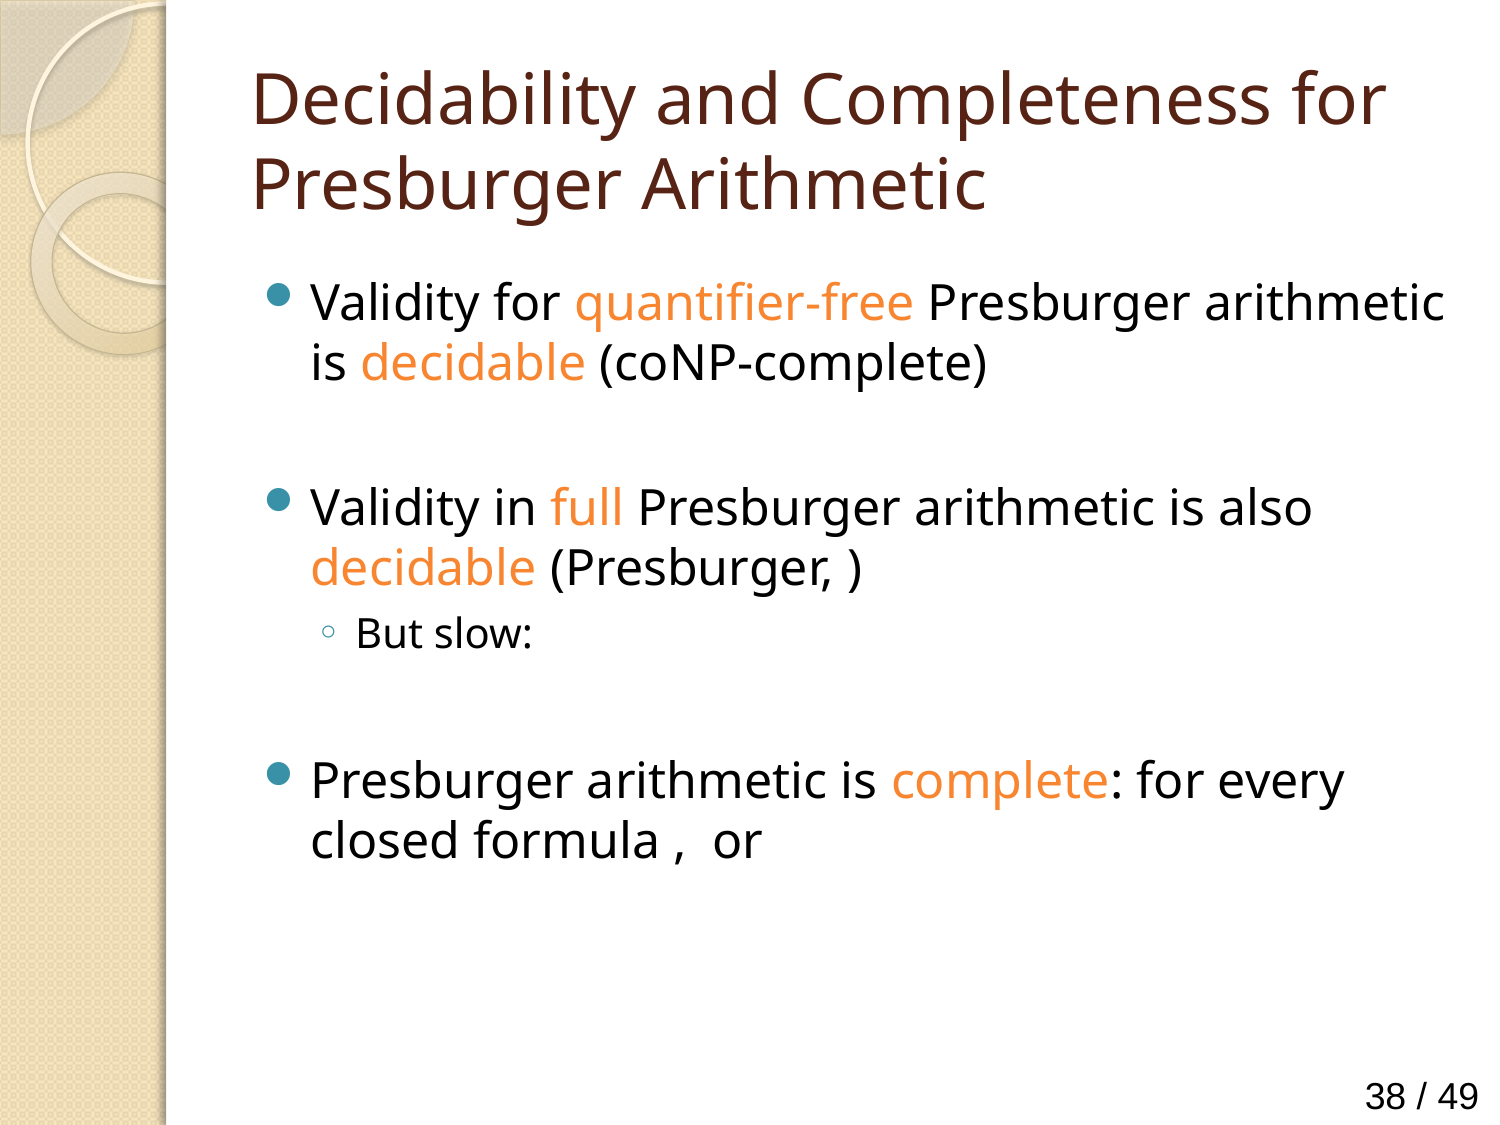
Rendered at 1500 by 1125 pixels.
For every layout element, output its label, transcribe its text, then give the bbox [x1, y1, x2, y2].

title Decidability and Completeness for Presburger Arithmetic [235, 45, 1466, 233]
